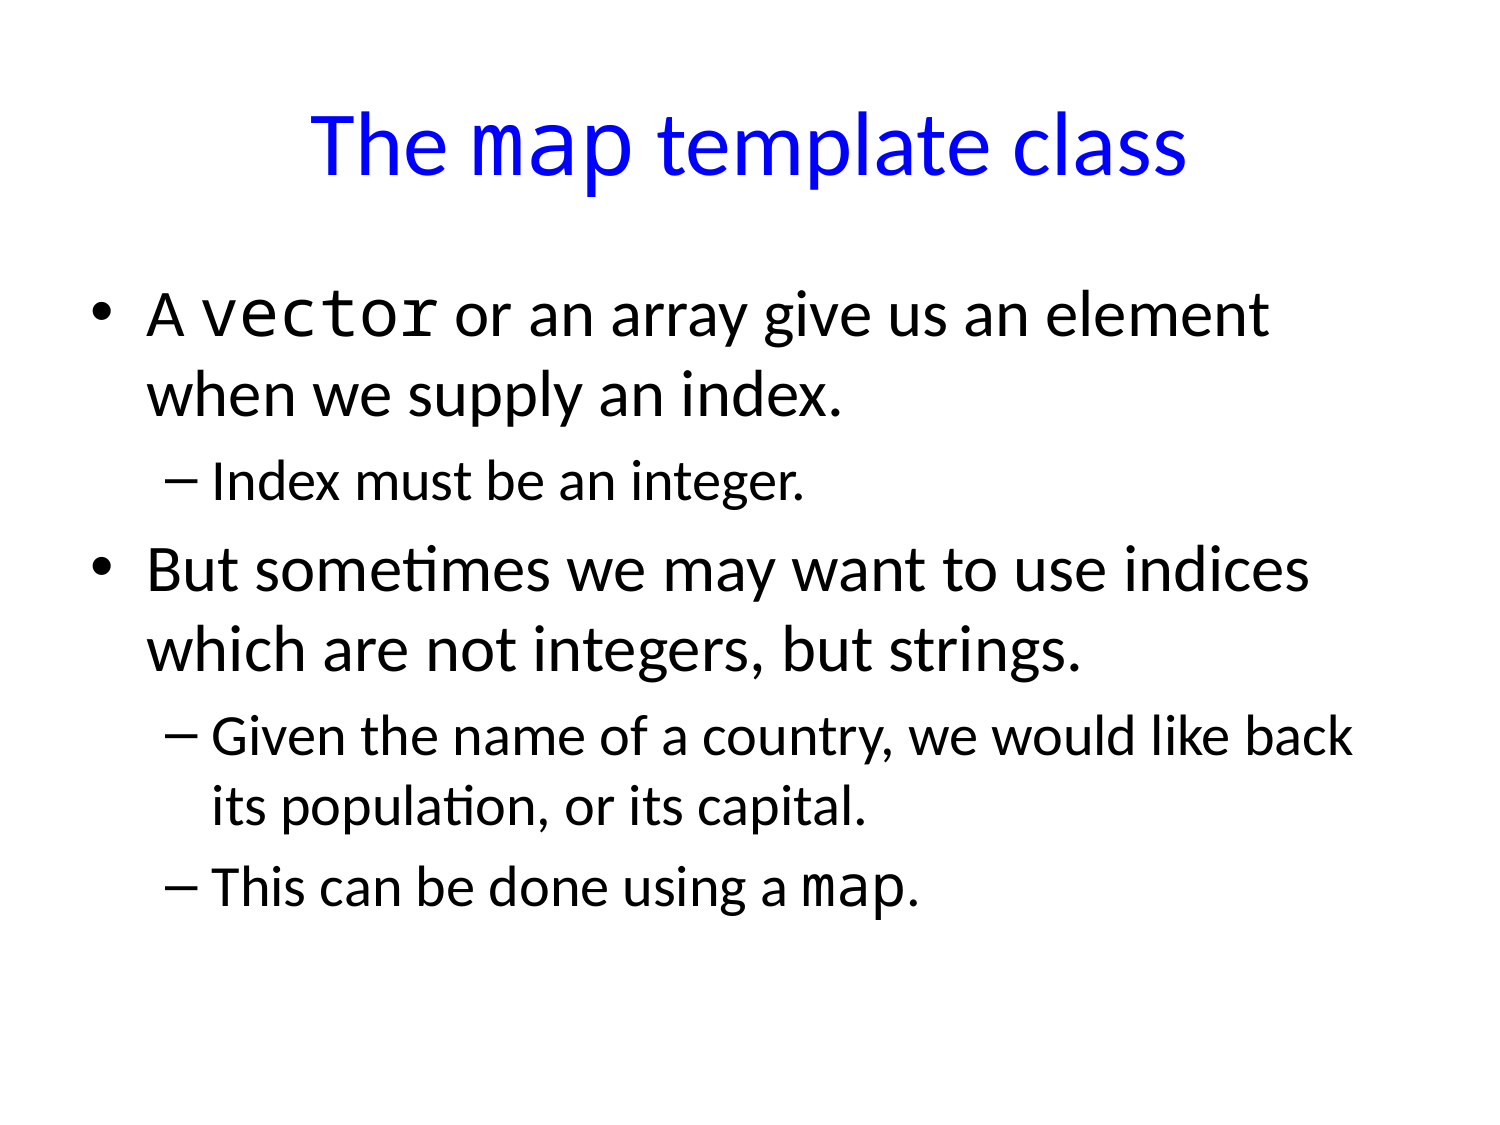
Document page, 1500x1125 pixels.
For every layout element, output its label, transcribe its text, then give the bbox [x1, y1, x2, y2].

title The map template class [75, 45, 1425, 233]
list A vector or an array give us an element when we supply an index. Index must be an integer. But sometimes we may want to use indices which are not integers, but strings. Given the name of a country, we would like back its population, or its capital. This can be done using a map. [75, 262, 1425, 1005]
